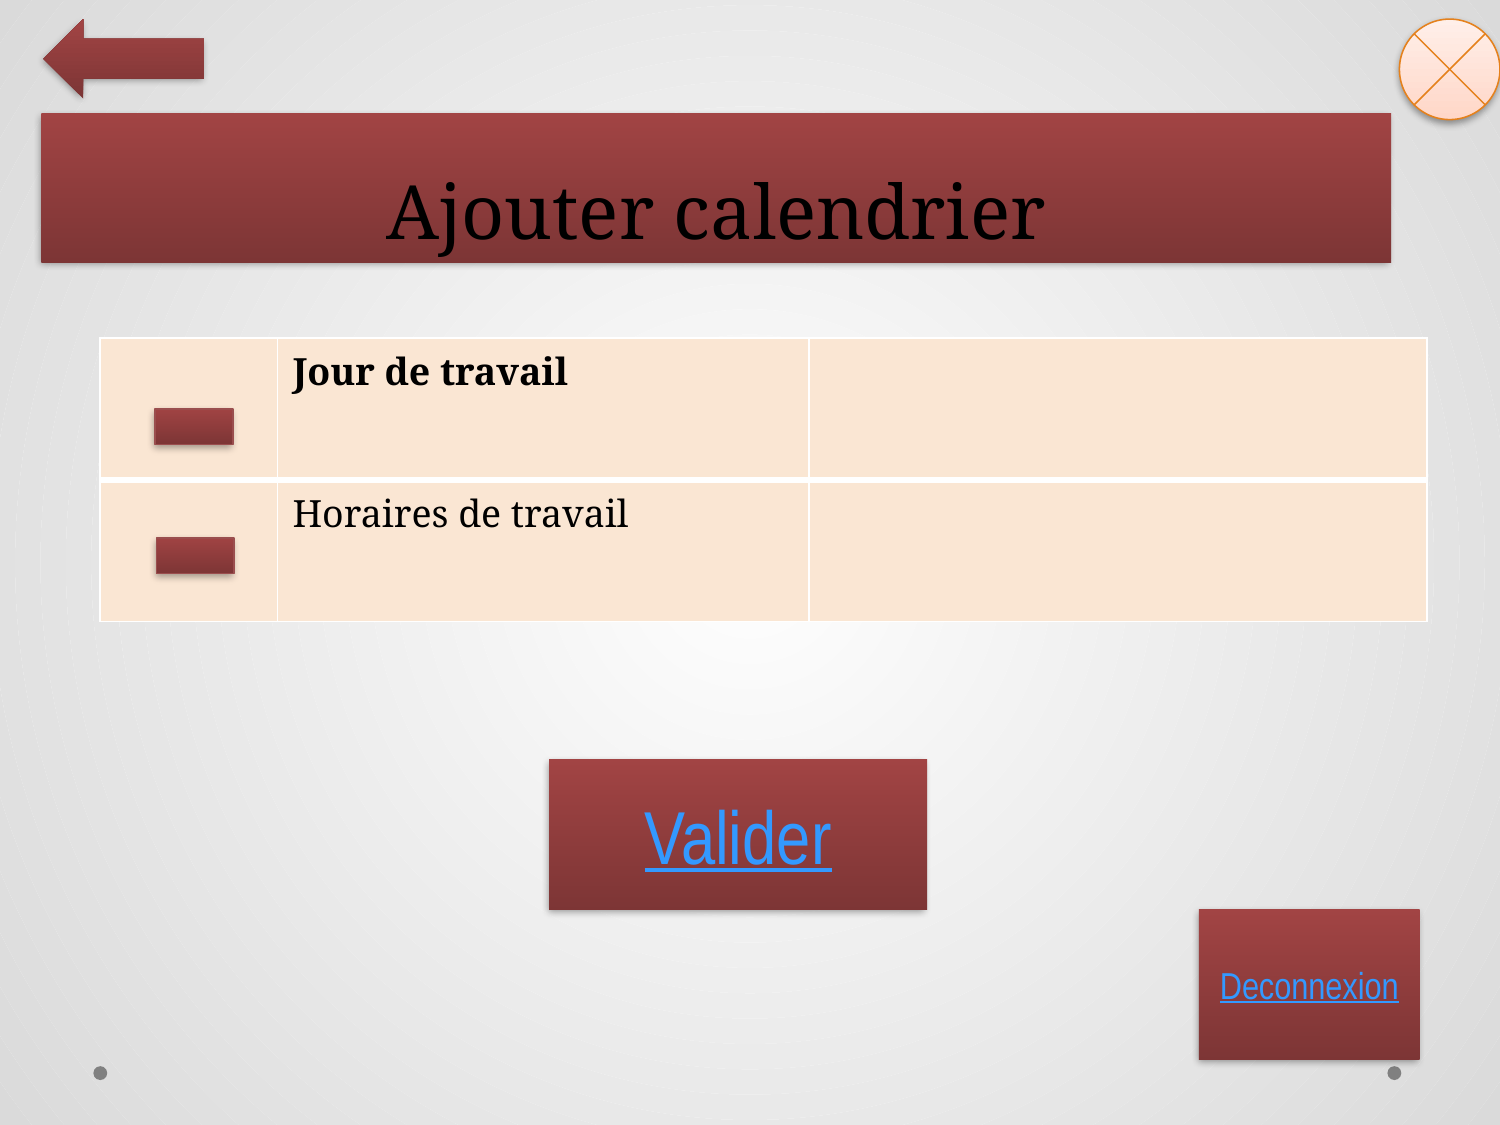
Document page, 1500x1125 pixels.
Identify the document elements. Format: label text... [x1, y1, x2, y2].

text_box [156, 537, 235, 574]
text_box [154, 408, 234, 445]
text_box Valider [549, 759, 928, 910]
text_box Deconnexion [1198, 909, 1420, 1060]
table_cell [101, 483, 277, 621]
table_header [810, 339, 1426, 477]
table_header [101, 339, 277, 477]
text_box [43, 19, 204, 99]
title Ajouter calendrier [41, 113, 1392, 263]
table_header Jour de travail [278, 339, 808, 477]
table_cell [810, 483, 1426, 621]
table_cell Horaires de travail [278, 483, 808, 621]
text_box [1398, 18, 1500, 121]
